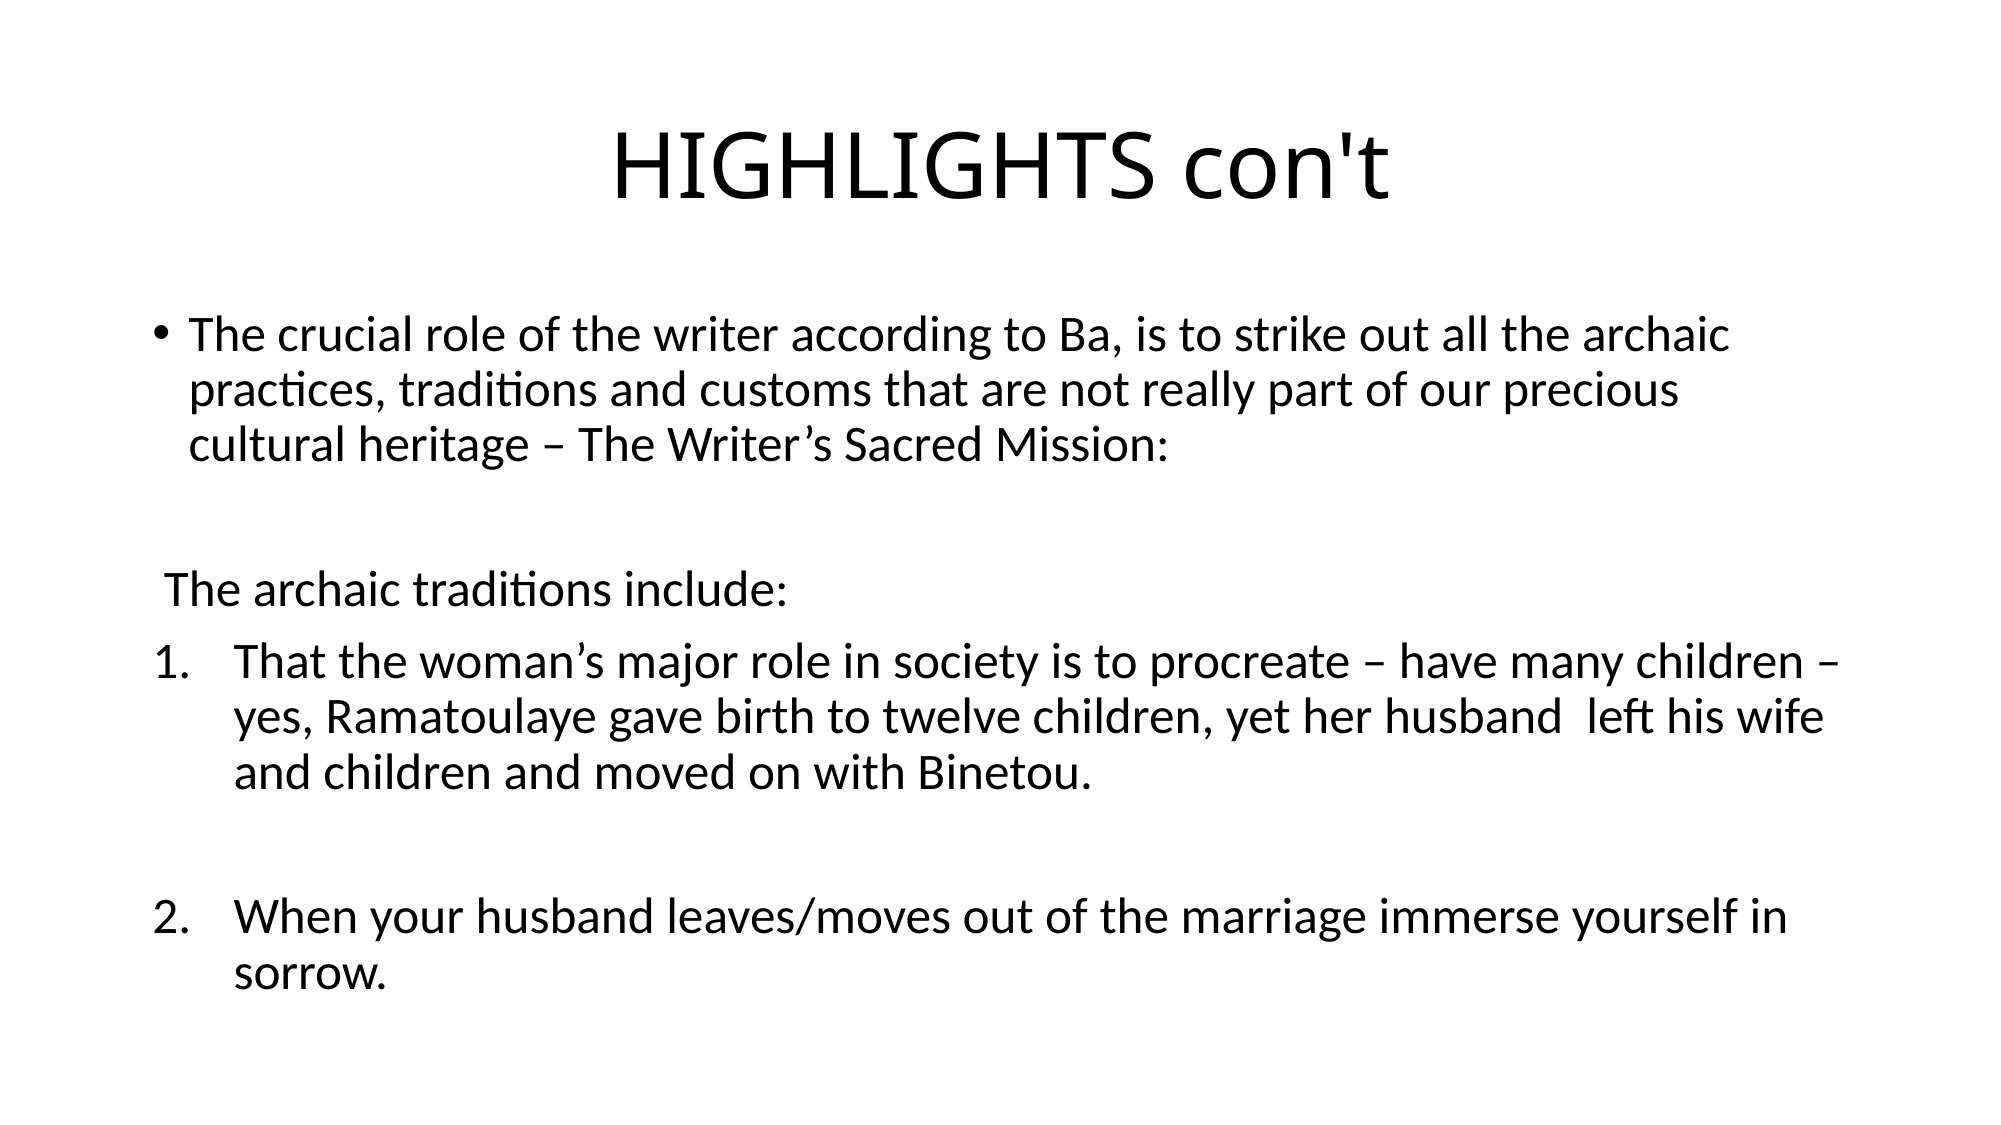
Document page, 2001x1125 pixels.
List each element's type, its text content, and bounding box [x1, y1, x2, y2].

list The crucial role of the writer according to Ba, is to strike out all the archaic practices, traditions and customs that are not really part of our precious cultural heritage – The Writer’s Sacred Mission: The archaic traditions include: That the woman’s major role in society is to procreate – have many children – yes, Ramatoulaye gave birth to twelve children, yet her husband left his wife and children and moved on with Binetou. When your husband leaves/moves out of the marriage immerse yourself in sorrow. [137, 299, 1863, 1014]
title HIGHLIGHTS con't [137, 59, 1863, 278]
